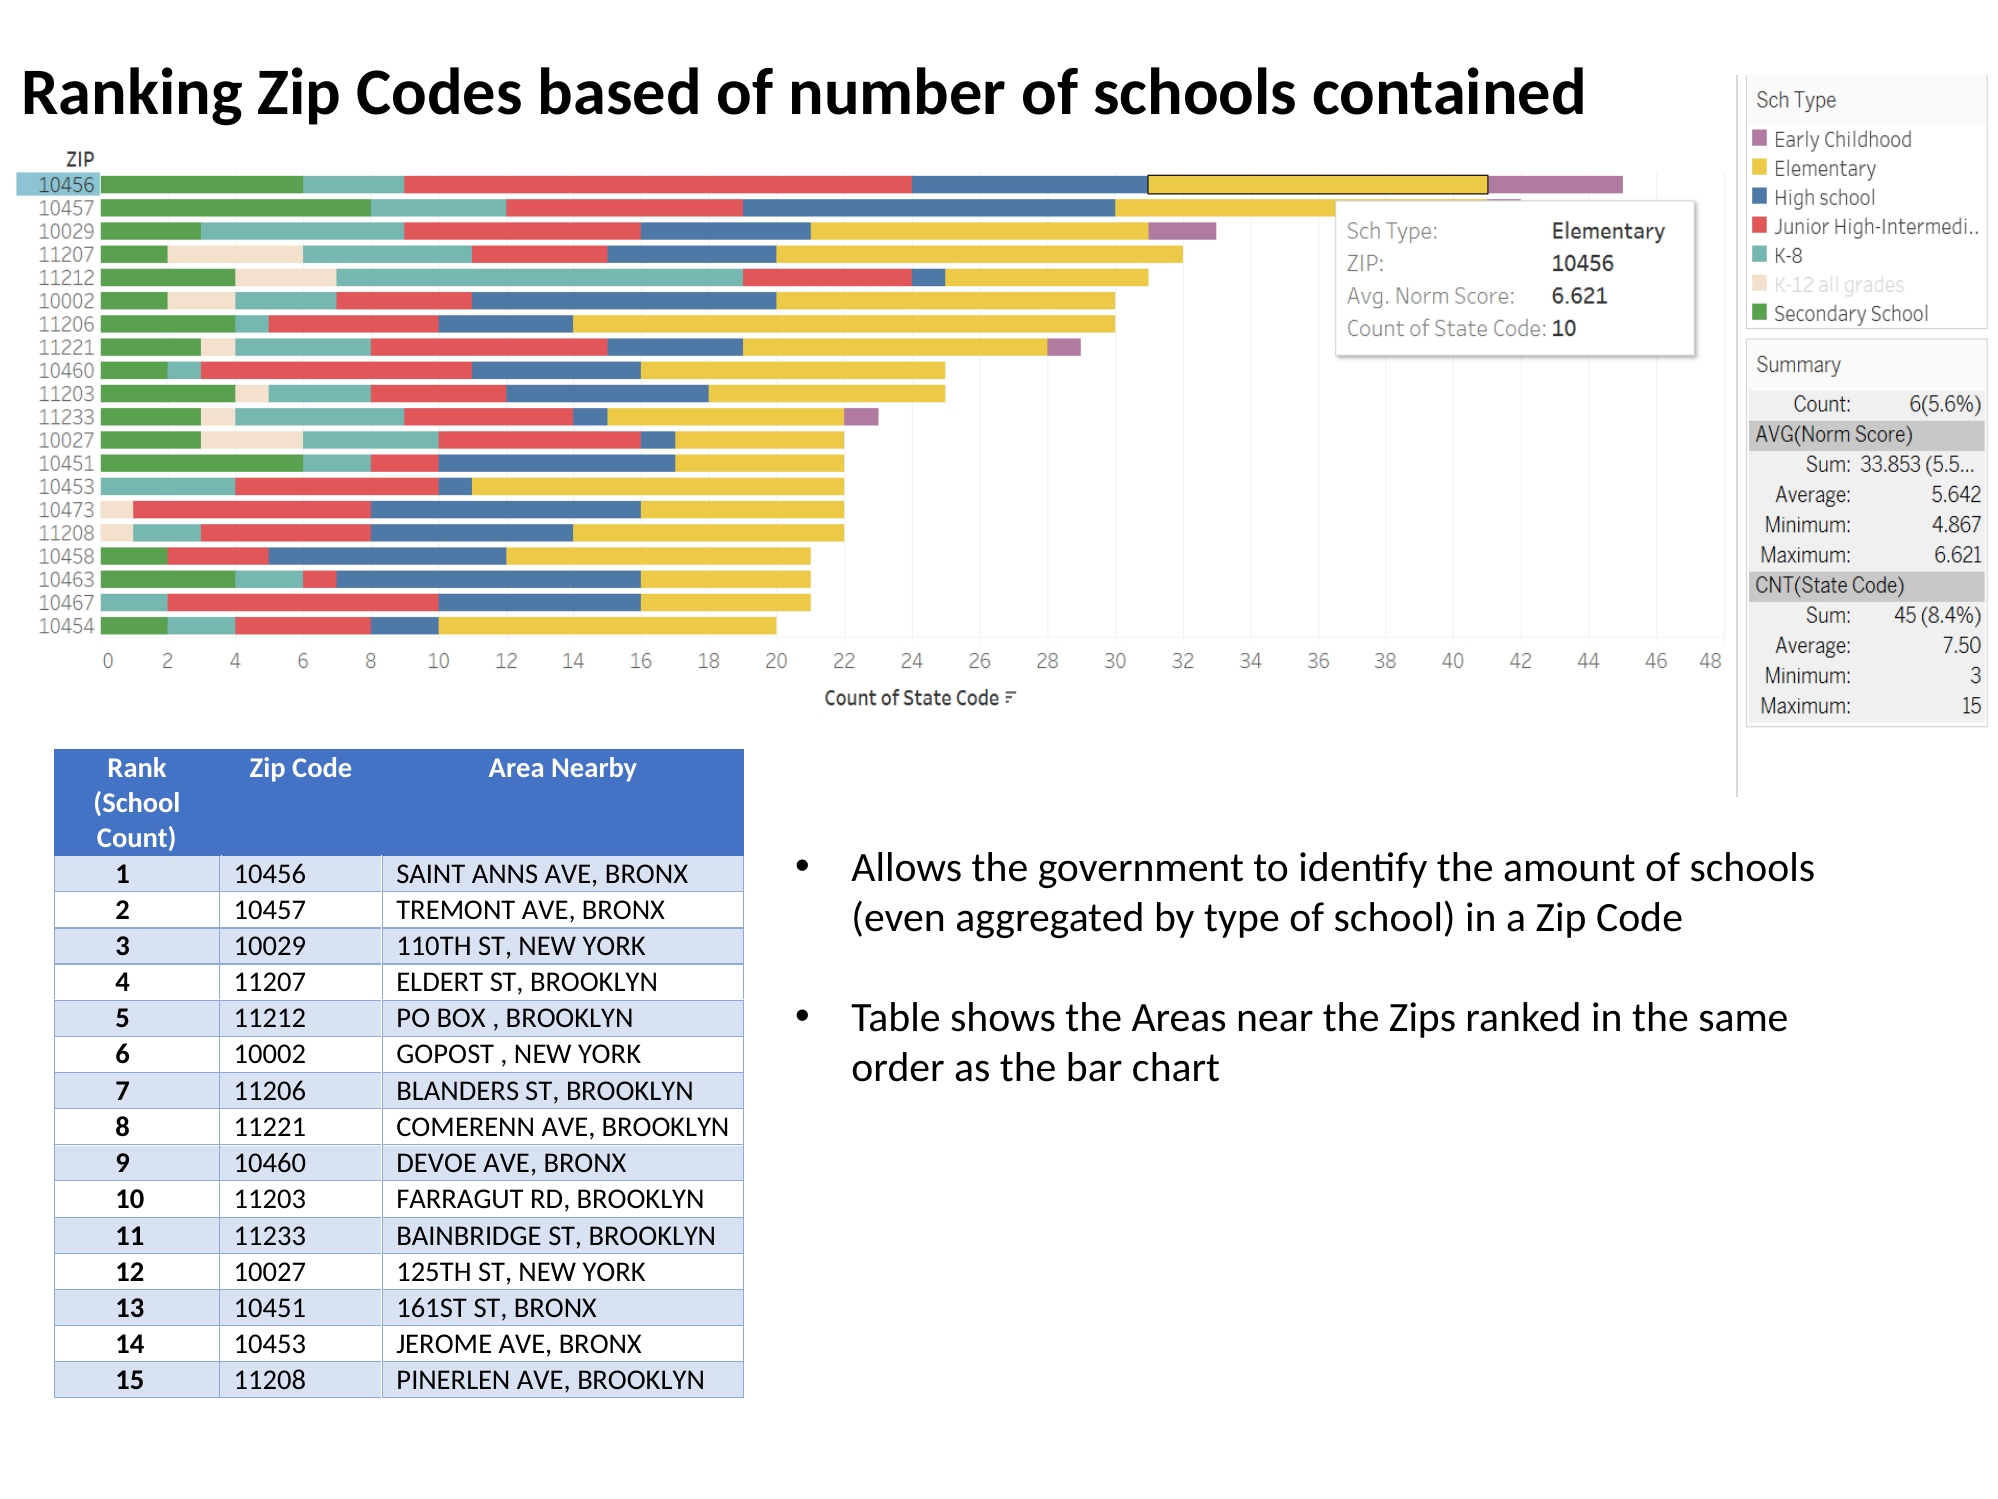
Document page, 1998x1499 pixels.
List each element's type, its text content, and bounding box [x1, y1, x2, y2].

text_box Ranking Zip Codes based of number of schools contained [6, 40, 1685, 75]
picture [6, 75, 1993, 1459]
text_box Allows the government to identify the amount of schools (even aggregated by type of school) in a Zip Code Table shows the Areas near the Zips ranked in the same order as the bar chart [1230, 832, 1838, 1148]
